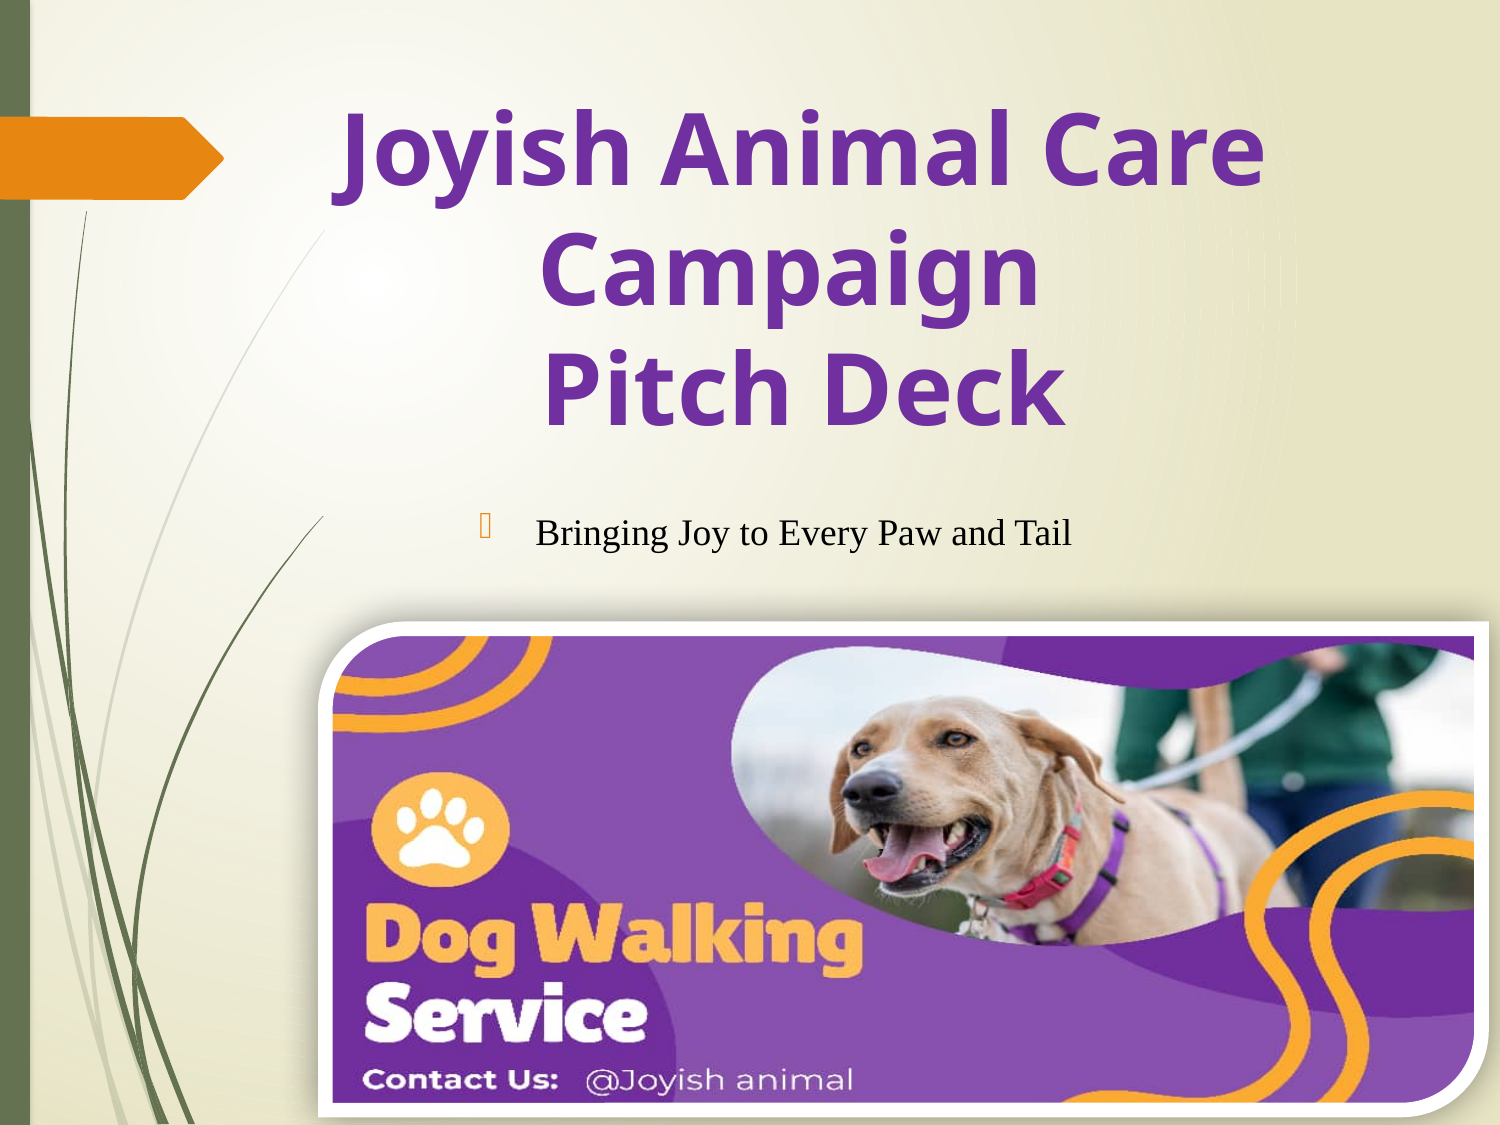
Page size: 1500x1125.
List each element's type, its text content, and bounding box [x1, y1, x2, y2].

list Bringing Joy to Every Paw and Tail [296, 500, 1257, 640]
title Joyish Animal Care Campaign Pitch Deck [198, 77, 1410, 490]
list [325, 628, 1482, 1111]
